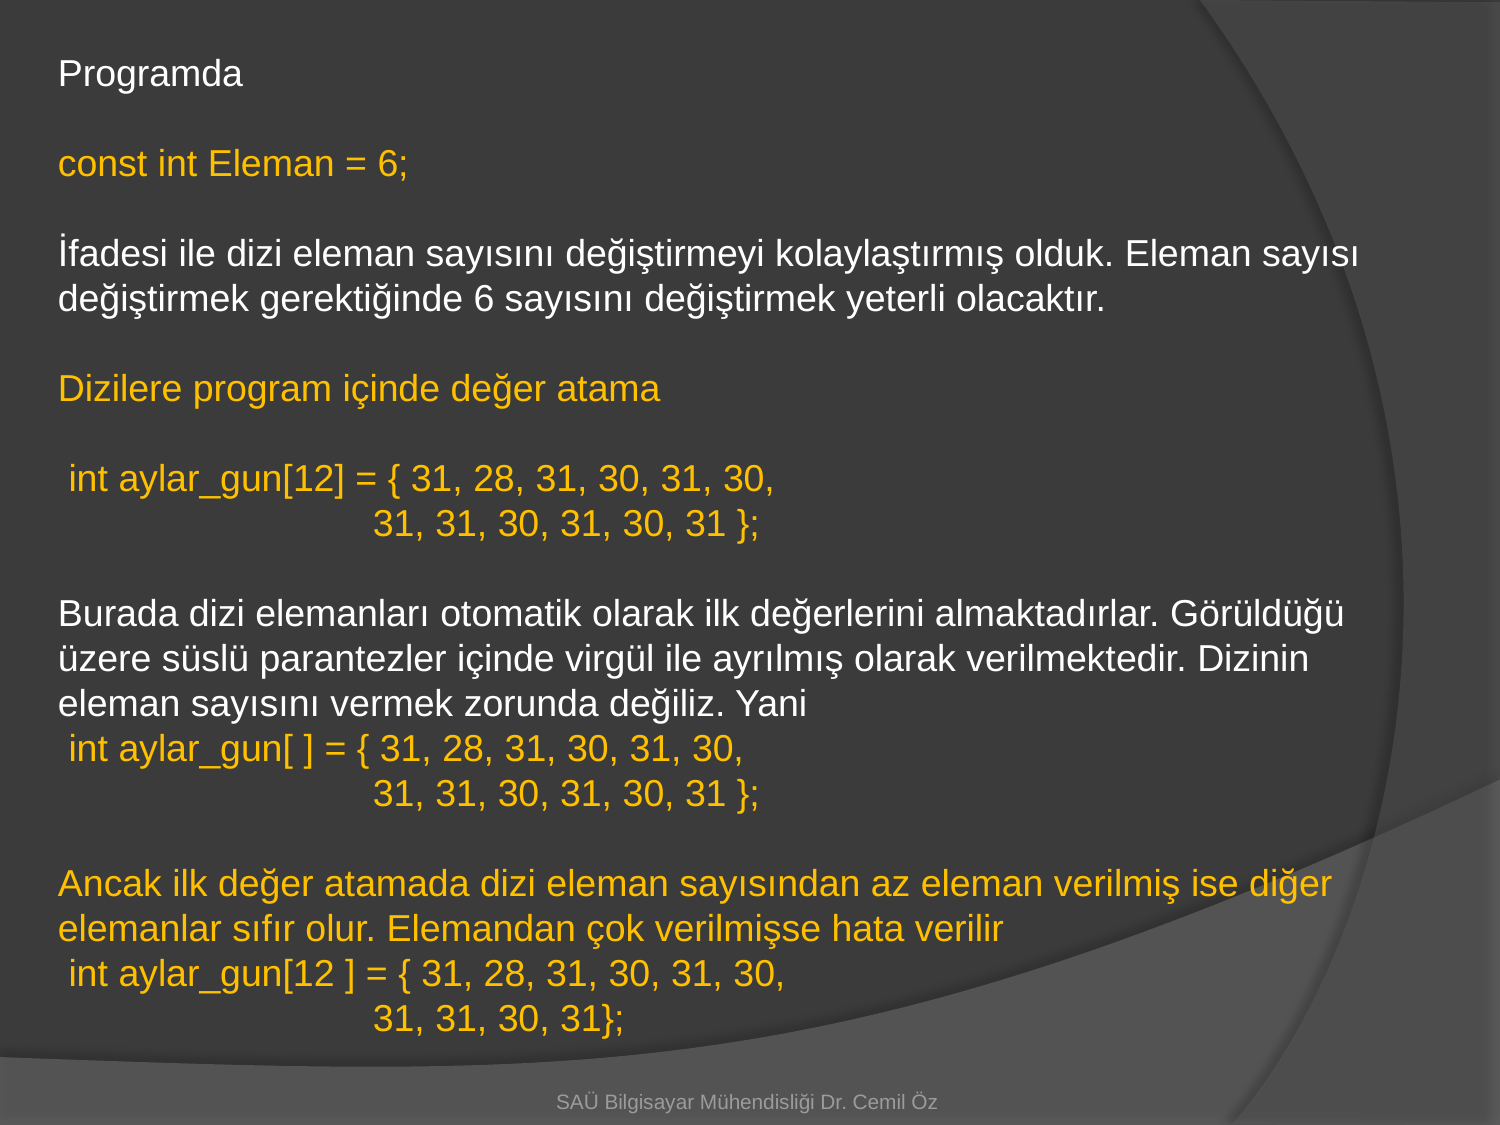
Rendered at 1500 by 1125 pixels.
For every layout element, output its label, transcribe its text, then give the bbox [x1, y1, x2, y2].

text_box Programda const int Eleman = 6; İfadesi ile dizi eleman sayısını değiştirmeyi kolaylaştırmış olduk. Eleman sayısı değiştirmek gerektiğinde 6 sayısını değiştirmek yeterli olacaktır. Dizilere program içinde değer atama int aylar_gun[12] = { 31, 28, 31, 30, 31, 30, 31, 31, 30, 31, 30, 31 }; Burada dizi elemanları otomatik olarak ilk değerlerini almaktadırlar. Görüldüğü üzere süslü parantezler içinde virgül ile ayrılmış olarak verilmektedir. Dizinin eleman sayısını vermek zorunda değiliz. Yani int aylar_gun[ ] = { 31, 28, 31, 30, 31, 30, 31, 31, 30, 31, 30, 31 }; Ancak ilk değer atamada dizi eleman sayısından az eleman verilmiş ise diğer elemanlar sıfır olur. Elemandan çok verilmişse hata verilir int aylar_gun[12 ] = { 31, 28, 31, 30, 31, 30, 31, 31, 30, 31}; [43, 41, 1439, 1125]
